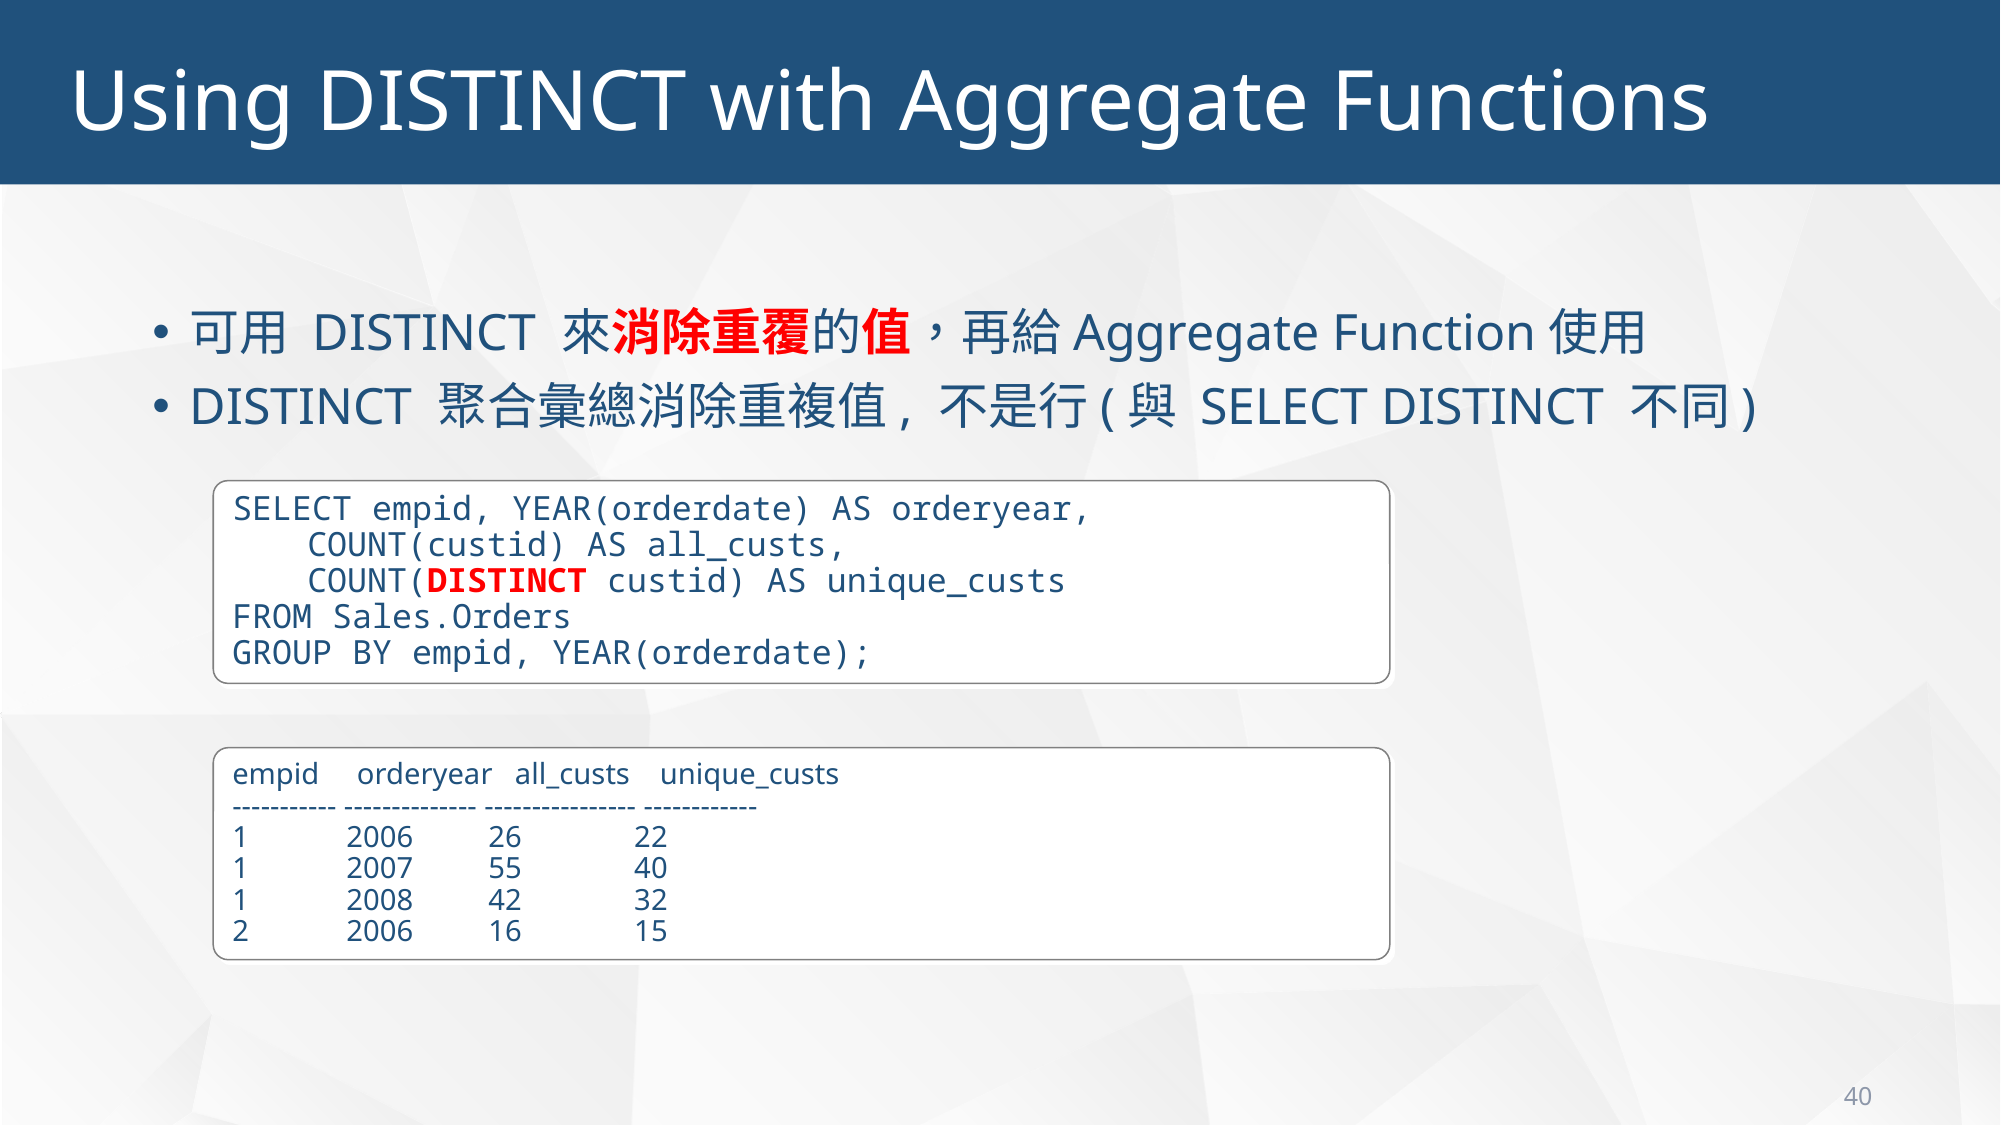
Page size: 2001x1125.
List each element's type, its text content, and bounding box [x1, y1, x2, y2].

list 可用 DISTINCT 來消除重覆的值，再給Aggregate Function使用 DISTINCT 聚合彙總消除重複值, 不是行(與 SELECT DISTINCT 不同) [137, 299, 1863, 1014]
picture [0, 0, 2001, 1125]
text_box empid orderyear all_custs unique_custs ----------- -------------- ---------------- ------------ 1 2006 26 22 1 2007 55 40 1 2008 42 32 2 2006 16 15 [213, 747, 1390, 960]
list Using DISTINCT with Aggregate Functions [55, 51, 1945, 133]
text_box SELECT empid, YEAR(orderdate) AS orderyear, COUNT(custid) AS all_custs, COUNT(DISTINCT custid) AS unique_custs FROM Sales.Orders GROUP BY empid, YEAR(orderdate); [213, 480, 1390, 684]
